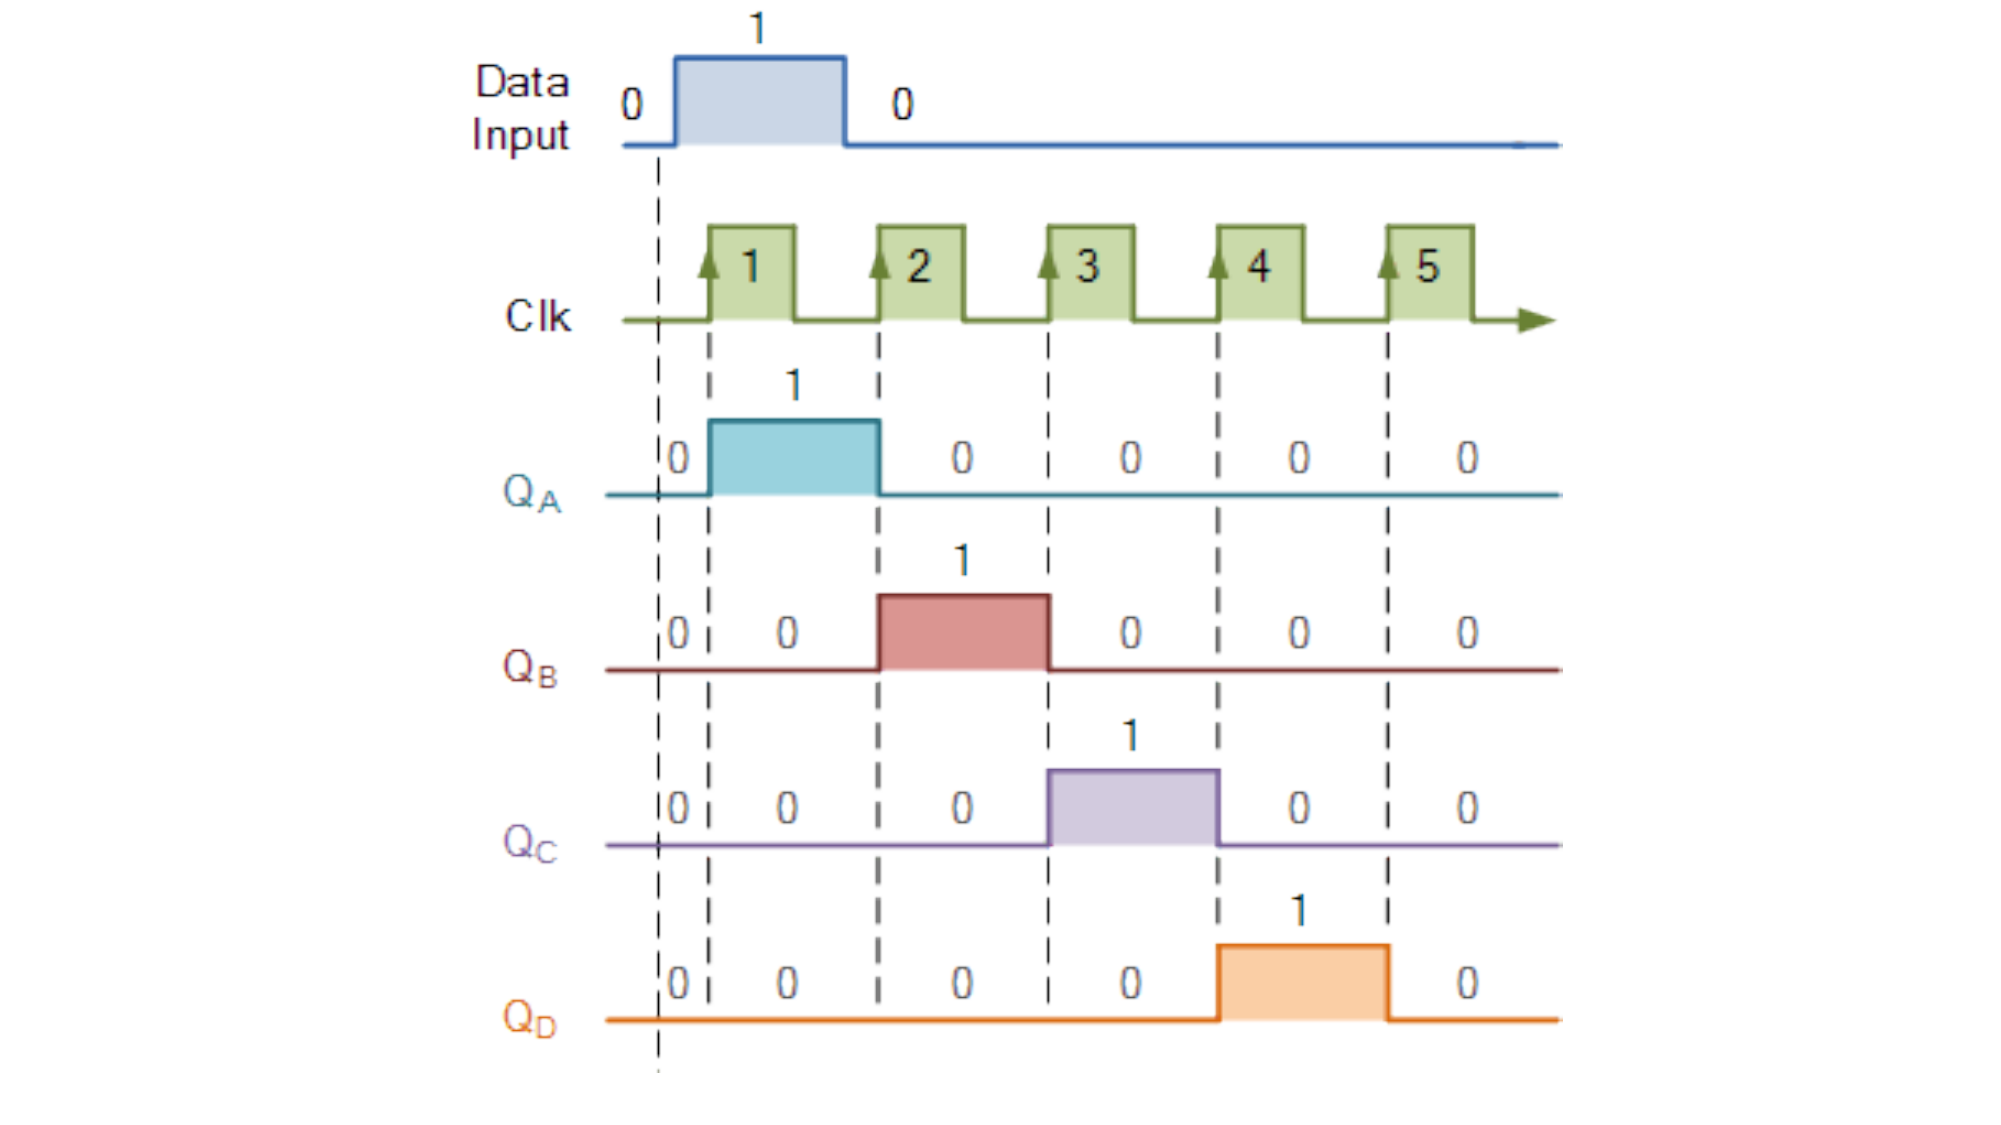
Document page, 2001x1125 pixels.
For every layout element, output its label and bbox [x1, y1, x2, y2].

list [472, 0, 1563, 1073]
